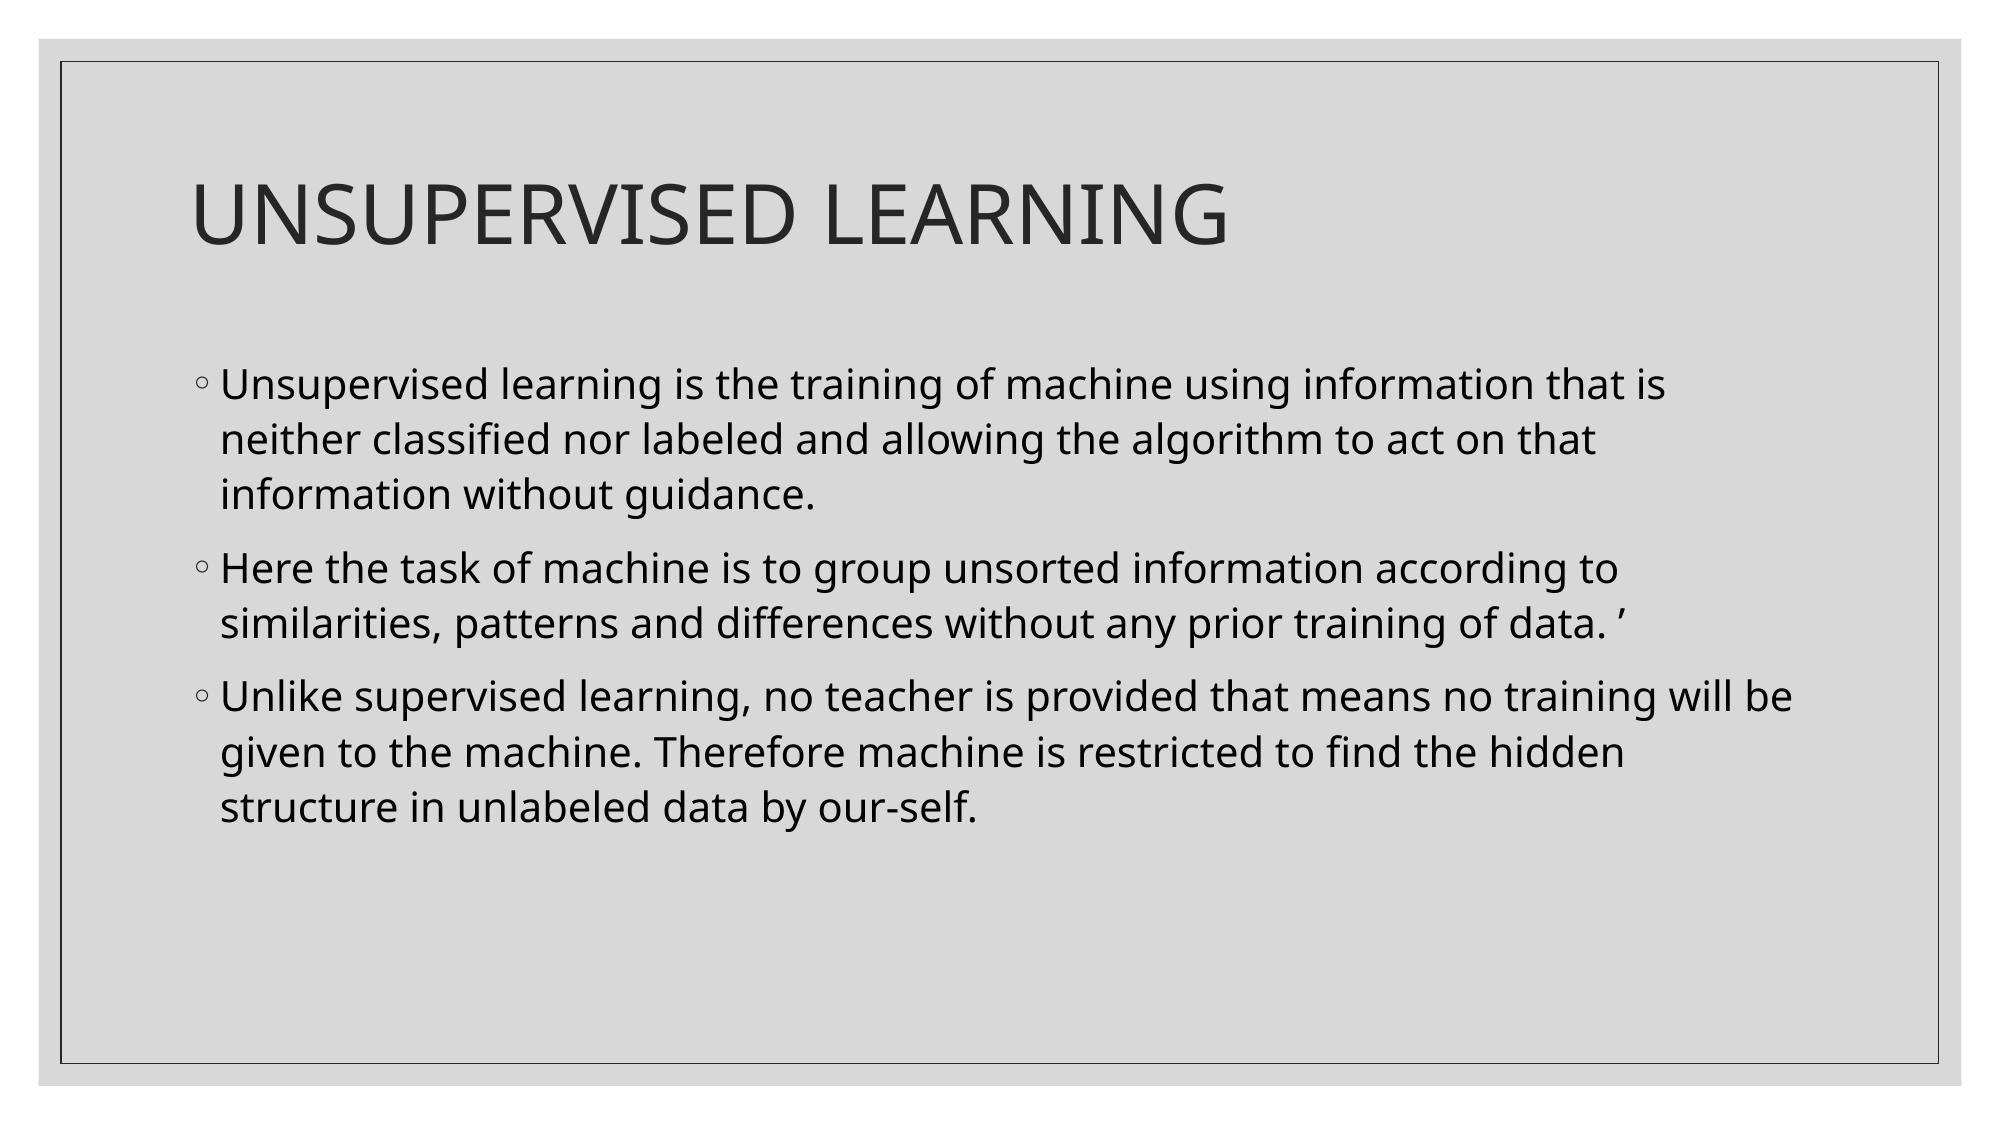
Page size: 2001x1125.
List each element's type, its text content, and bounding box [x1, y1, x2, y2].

title UNSUPERVISED LEARNING [174, 105, 1825, 331]
list Unsupervised learning is the training of machine using information that is neither classified nor labeled and allowing the algorithm to act on that information without guidance. Here the task of machine is to group unsorted information according to similarities, patterns and differences without any prior training of data. ’ Unlike supervised learning, no teacher is provided that means no training will be given to the machine. Therefore machine is restricted to find the hidden structure in unlabeled data by our-self. [174, 345, 1825, 977]
